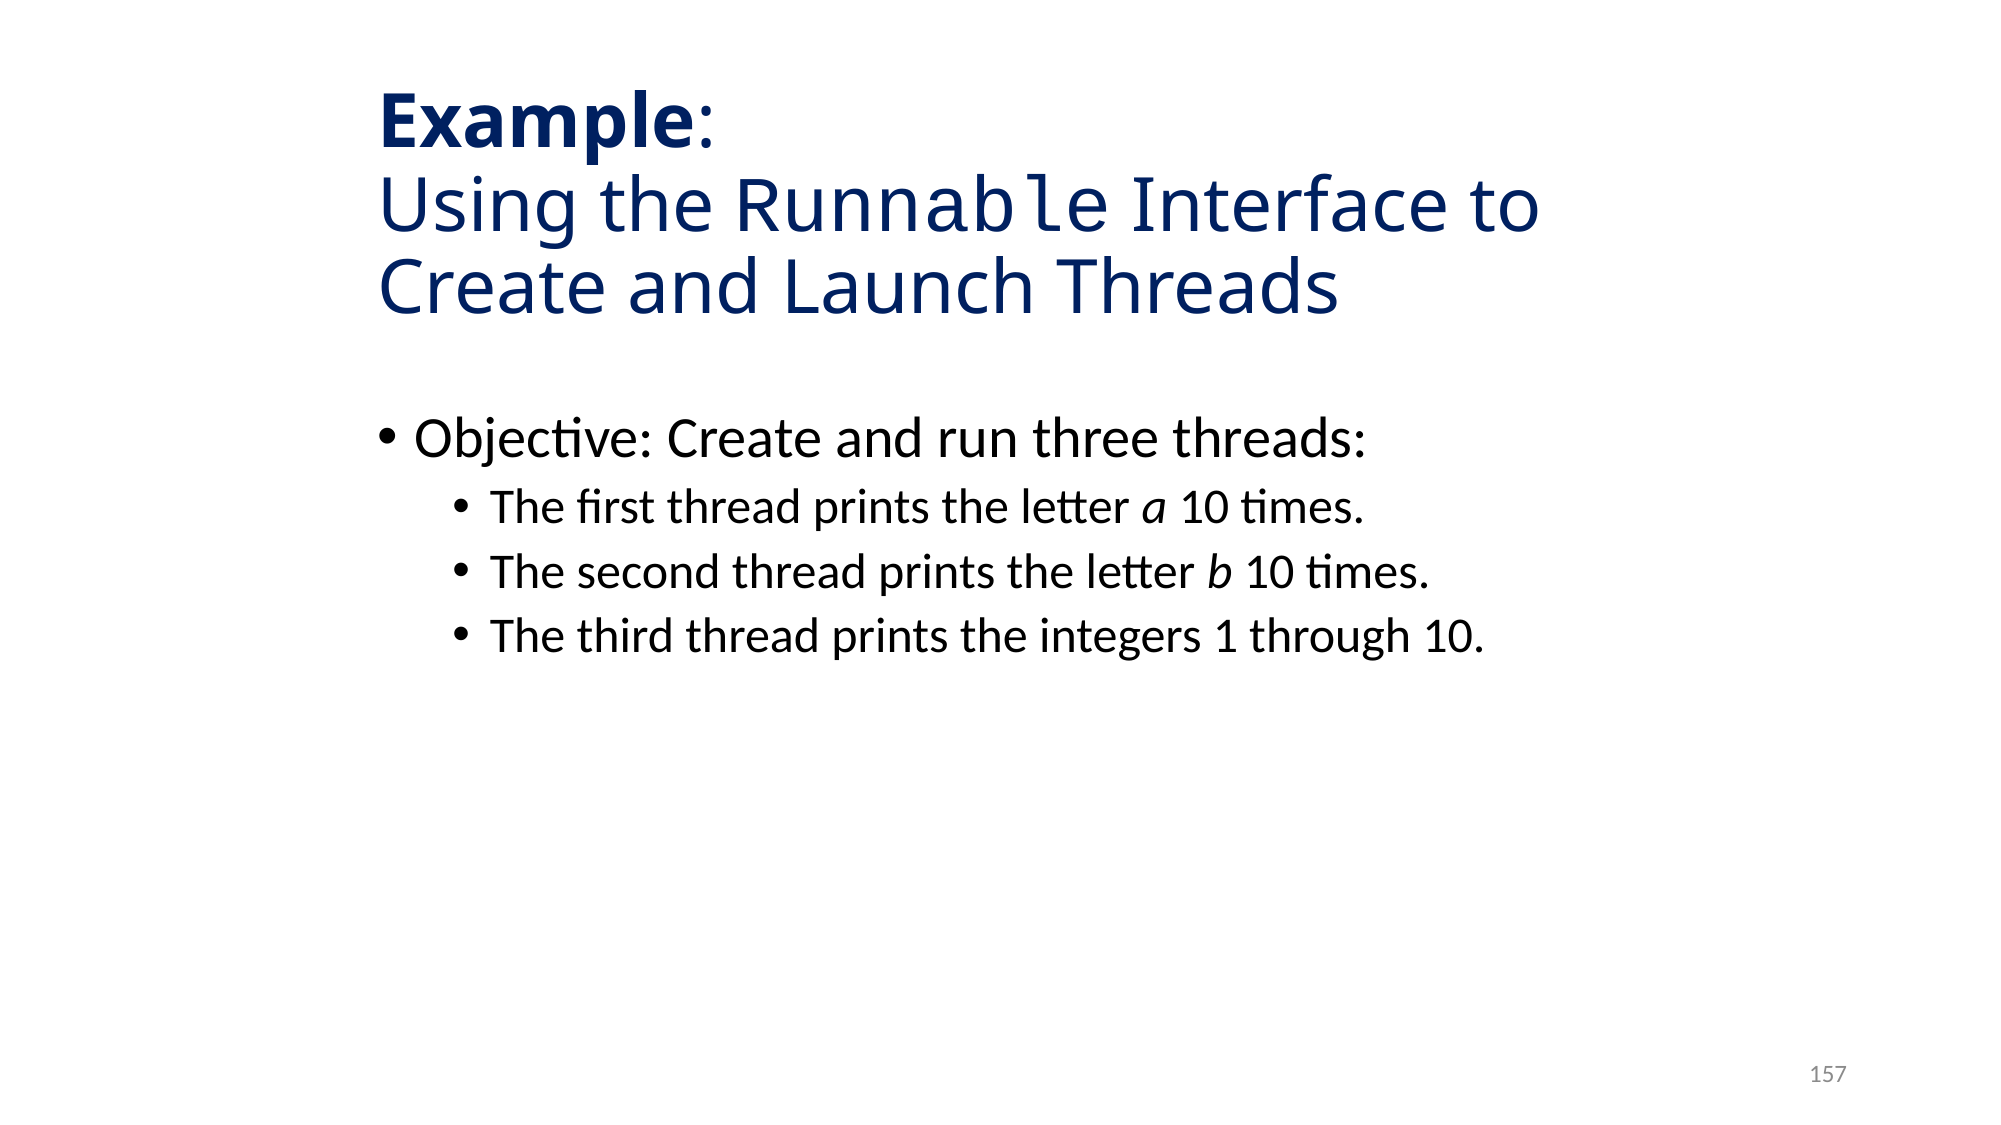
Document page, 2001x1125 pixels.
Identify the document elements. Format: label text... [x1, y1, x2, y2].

list Objective: Create and run three threads: The first thread prints the letter a 10 times. The second thread prints the letter b 10 times. The third thread prints the integers 1 through 10. [362, 399, 1650, 863]
slide_number 157 [1412, 1042, 1863, 1103]
title Example: Using the Runnable Interface to Create and Launch Threads [362, 75, 1650, 338]
